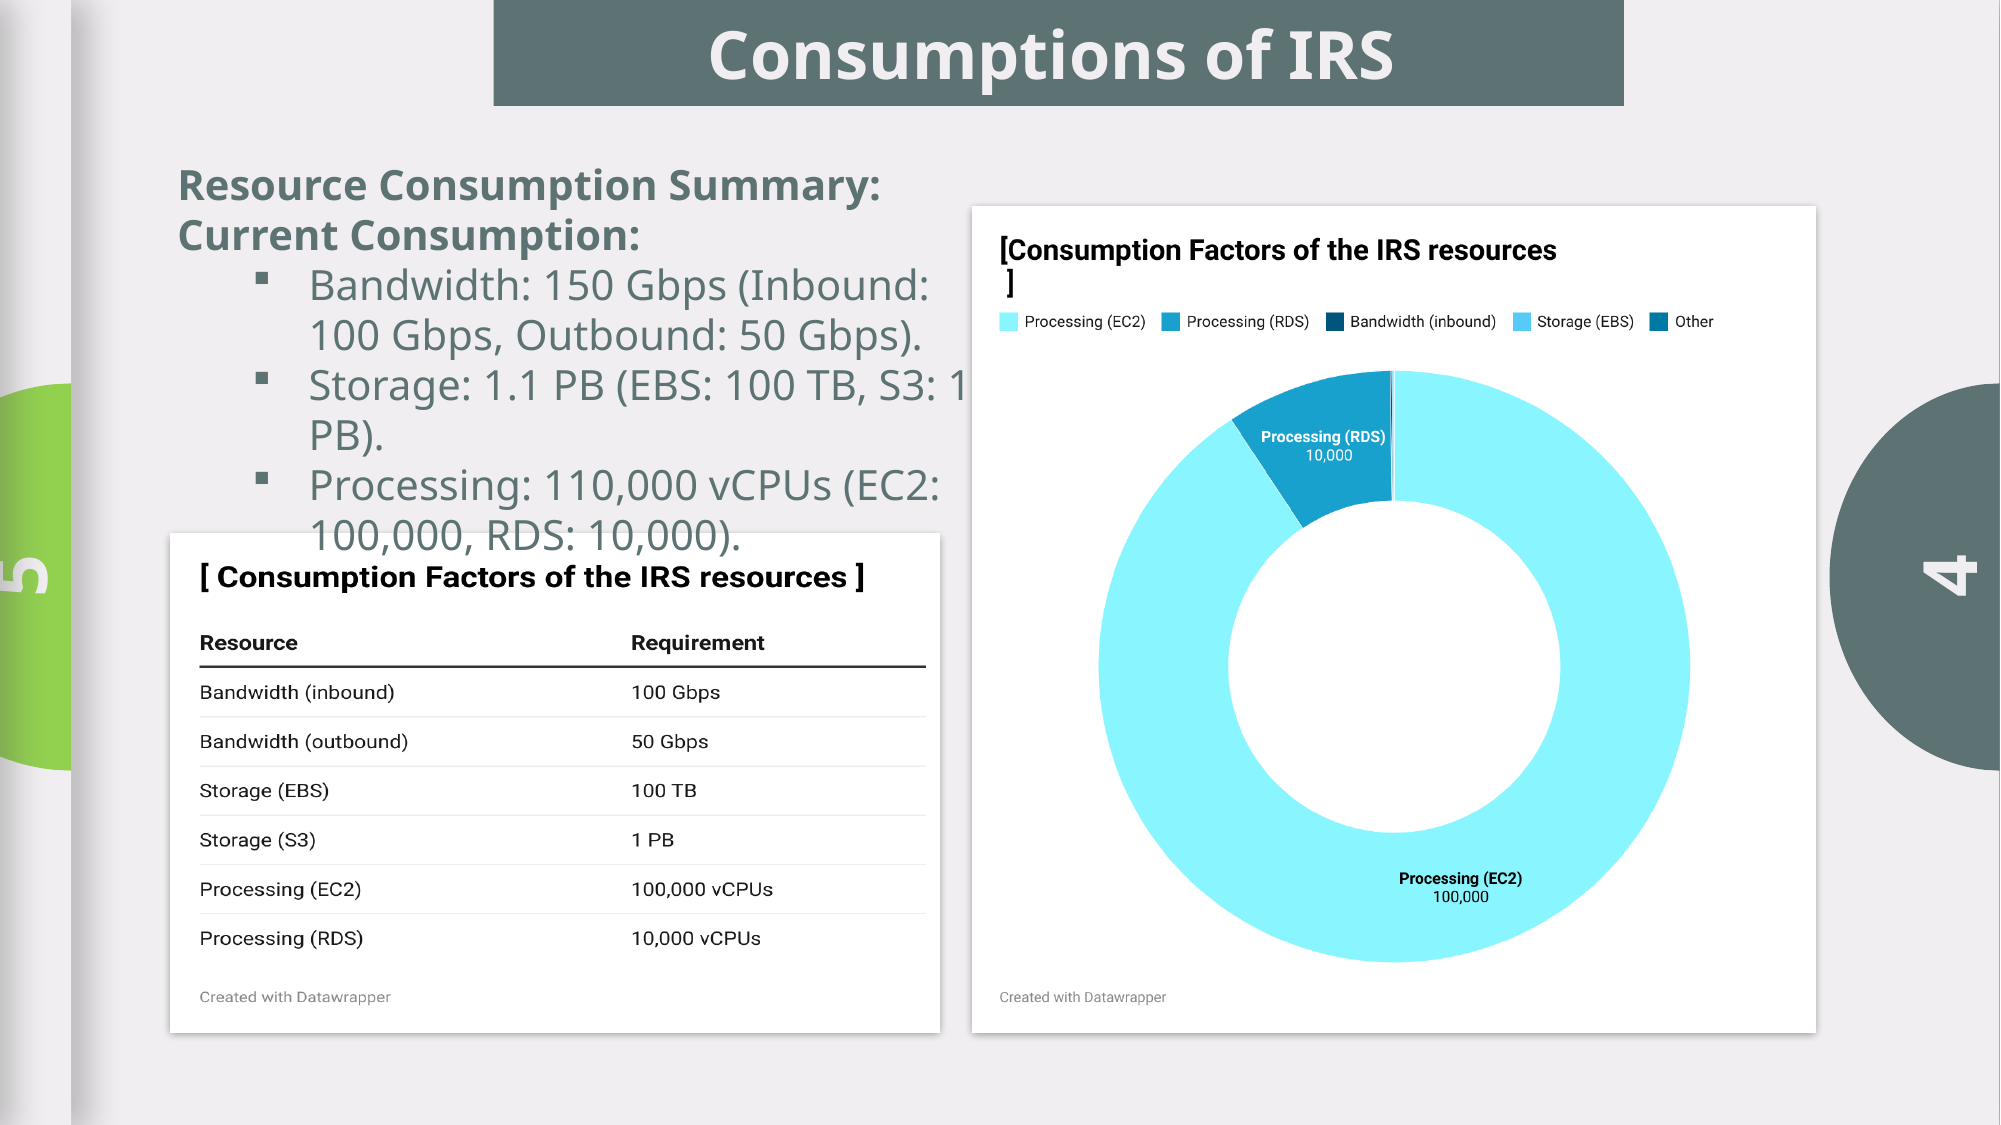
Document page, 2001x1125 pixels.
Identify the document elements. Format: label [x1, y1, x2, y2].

text_box [1005, 0, 1112, 220]
picture [986, 220, 1802, 1019]
text_box [0, 0, 72, 1125]
picture [184, 547, 926, 1019]
text_box [72, 0, 2000, 1125]
